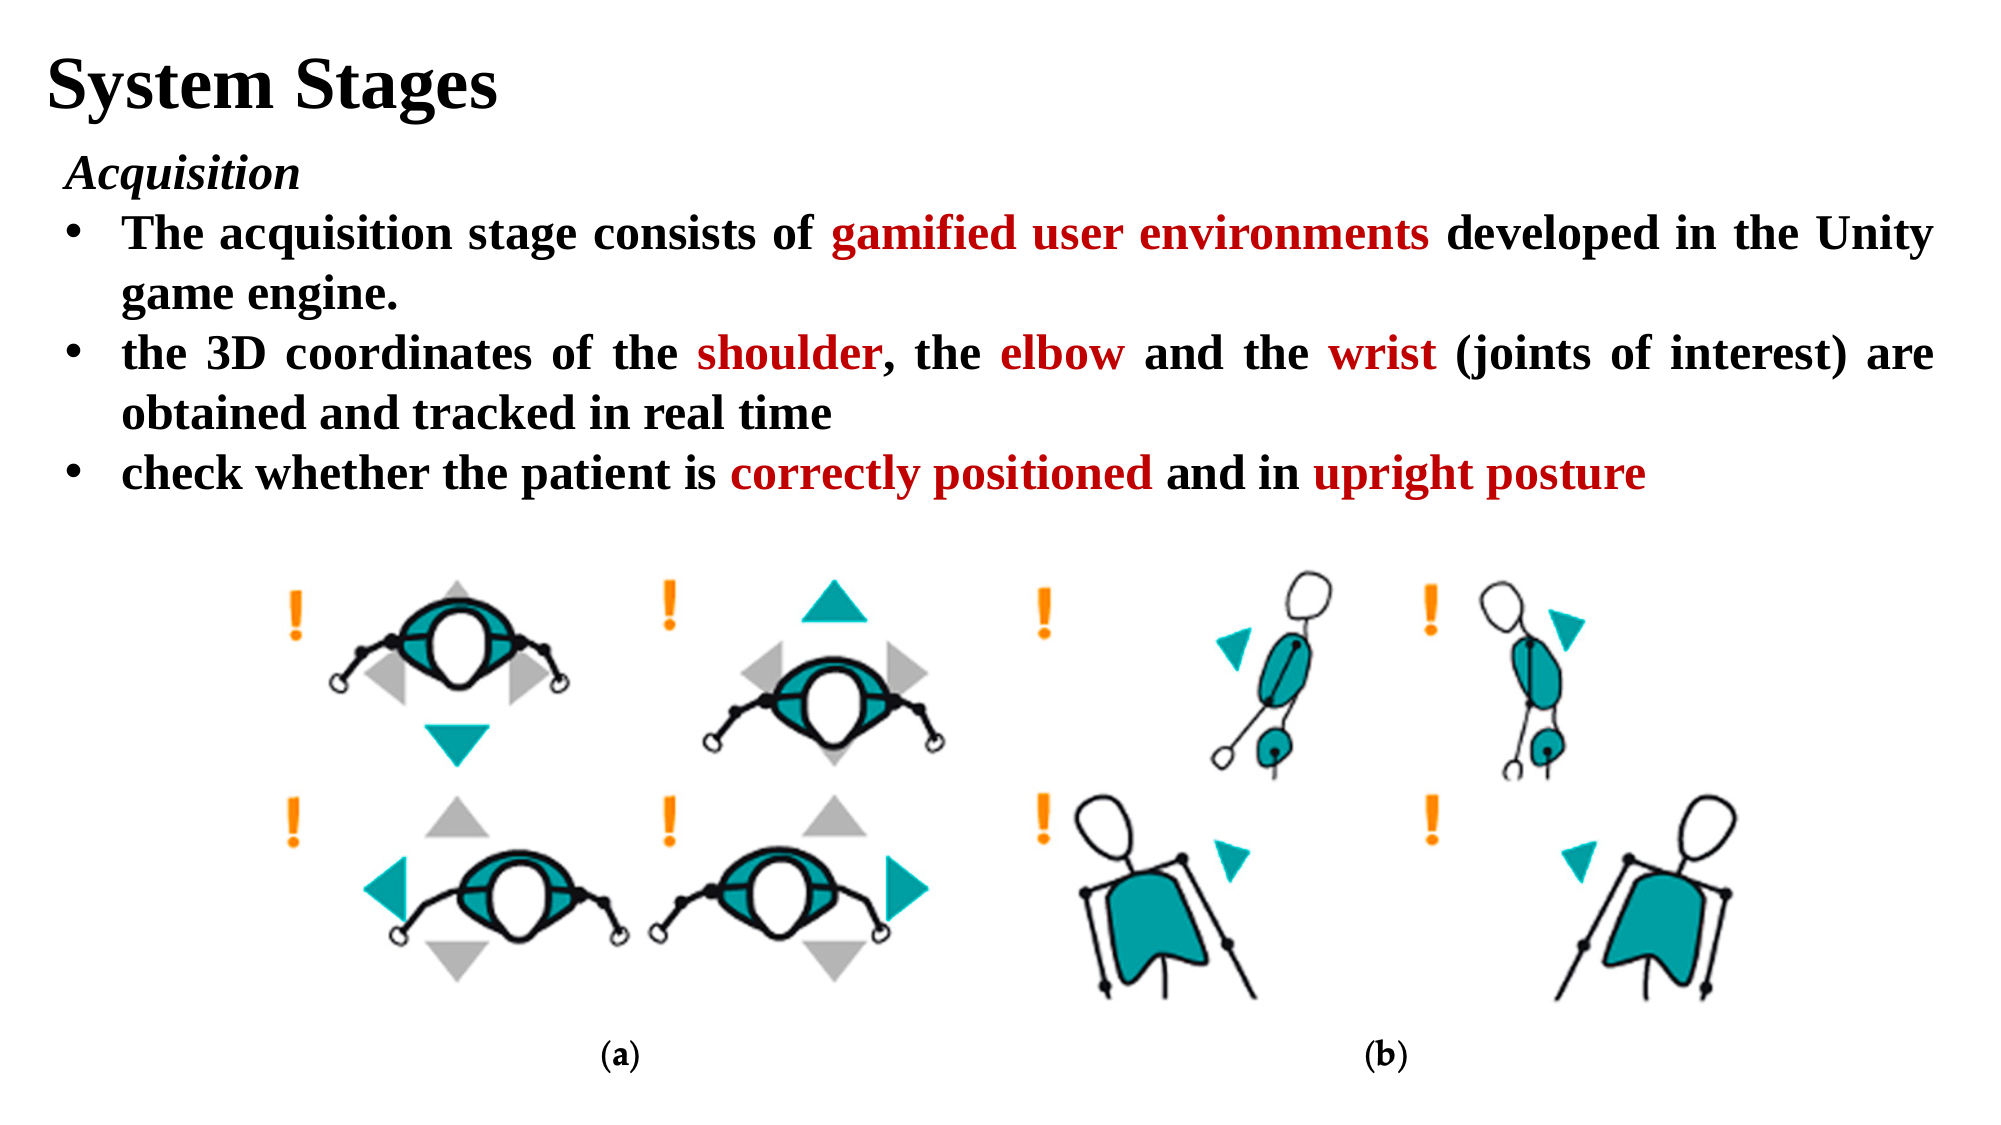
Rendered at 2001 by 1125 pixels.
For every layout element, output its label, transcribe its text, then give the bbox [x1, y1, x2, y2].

text_box System Stages [31, 26, 514, 132]
text_box Acquisition The acquisition stage consists of gamified user environments developed in the Unity game engine. the 3D coordinates of the shoulder, the elbow and the wrist (joints of interest) are obtained and tracked in real time check whether the patient is correctly positioned and in upright posture [50, 132, 1950, 808]
picture [241, 537, 1759, 1099]
